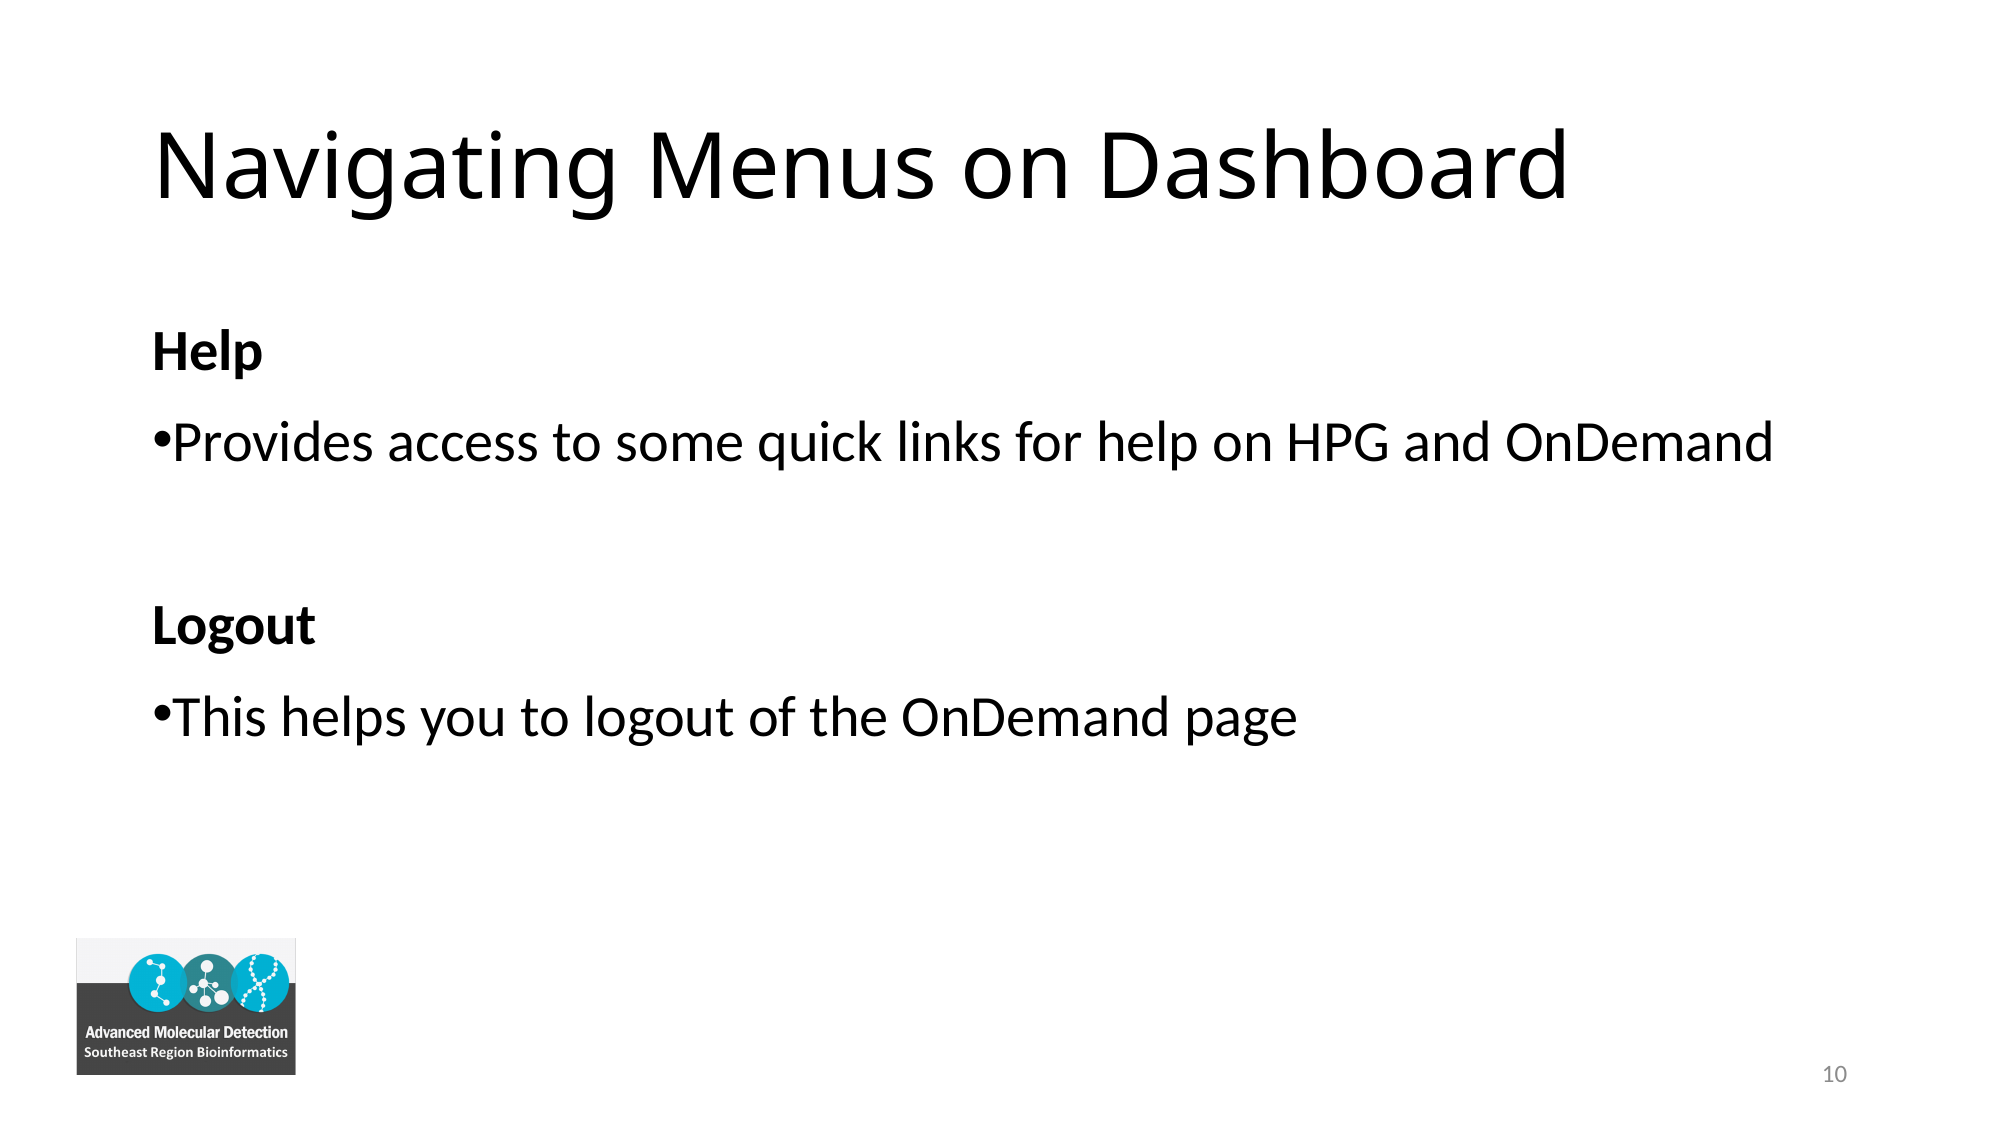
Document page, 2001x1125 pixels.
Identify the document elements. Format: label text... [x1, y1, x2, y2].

title Navigating Menus on Dashboard [137, 59, 1863, 278]
list Help Provides access to some quick links for help on HPG and OnDemand Logout This helps you to logout of the OnDemand page [137, 299, 1863, 1014]
picture [75, 938, 297, 1075]
slide_number 10 [1412, 1042, 1863, 1103]
